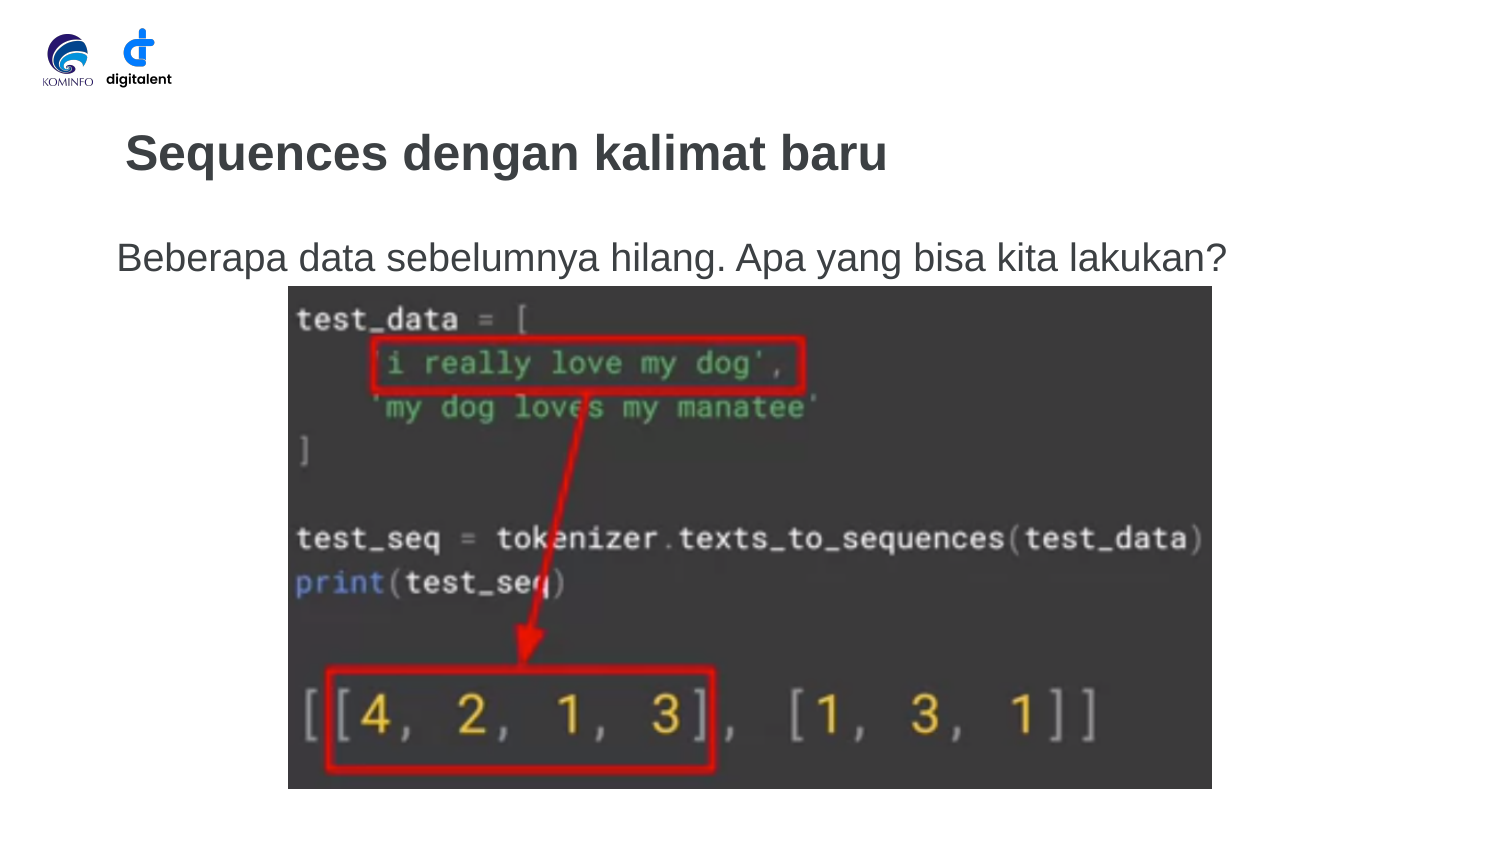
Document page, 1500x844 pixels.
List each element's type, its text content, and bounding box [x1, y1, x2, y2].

title Sequences dengan kalimat baru [125, 120, 959, 179]
list Beberapa data sebelumnya hilang. Apa yang bisa kita lakukan? [116, 224, 1384, 291]
picture [43, 0, 218, 140]
picture [288, 286, 1212, 789]
